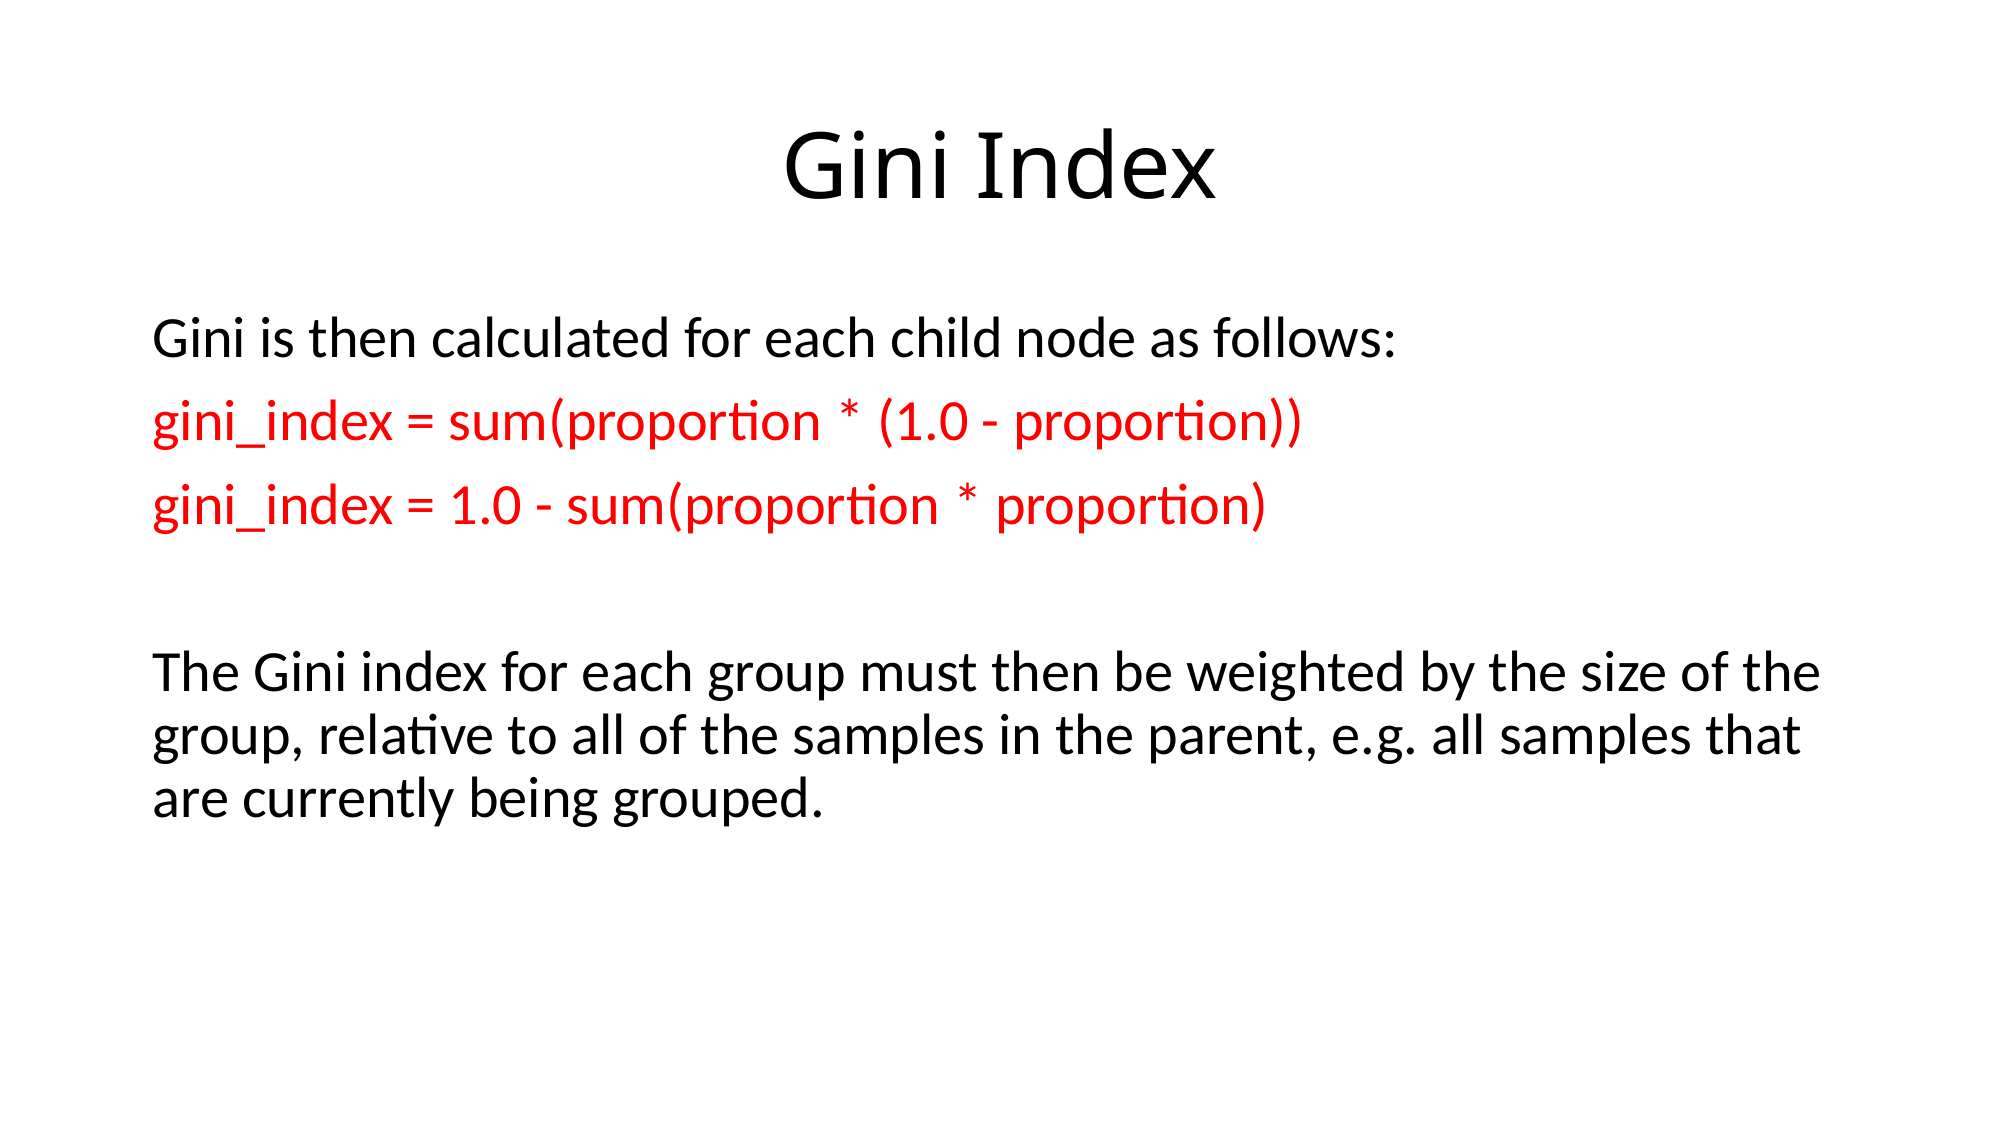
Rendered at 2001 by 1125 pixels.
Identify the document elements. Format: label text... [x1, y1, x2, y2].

list Gini is then calculated for each child node as follows: gini_index = sum(proportion * (1.0 - proportion)) gini_index = 1.0 - sum(proportion * proportion) The Gini index for each group must then be weighted by the size of the group, relative to all of the samples in the parent, e.g. all samples that are currently being grouped. [137, 299, 1863, 1014]
title Gini Index [137, 59, 1863, 278]
